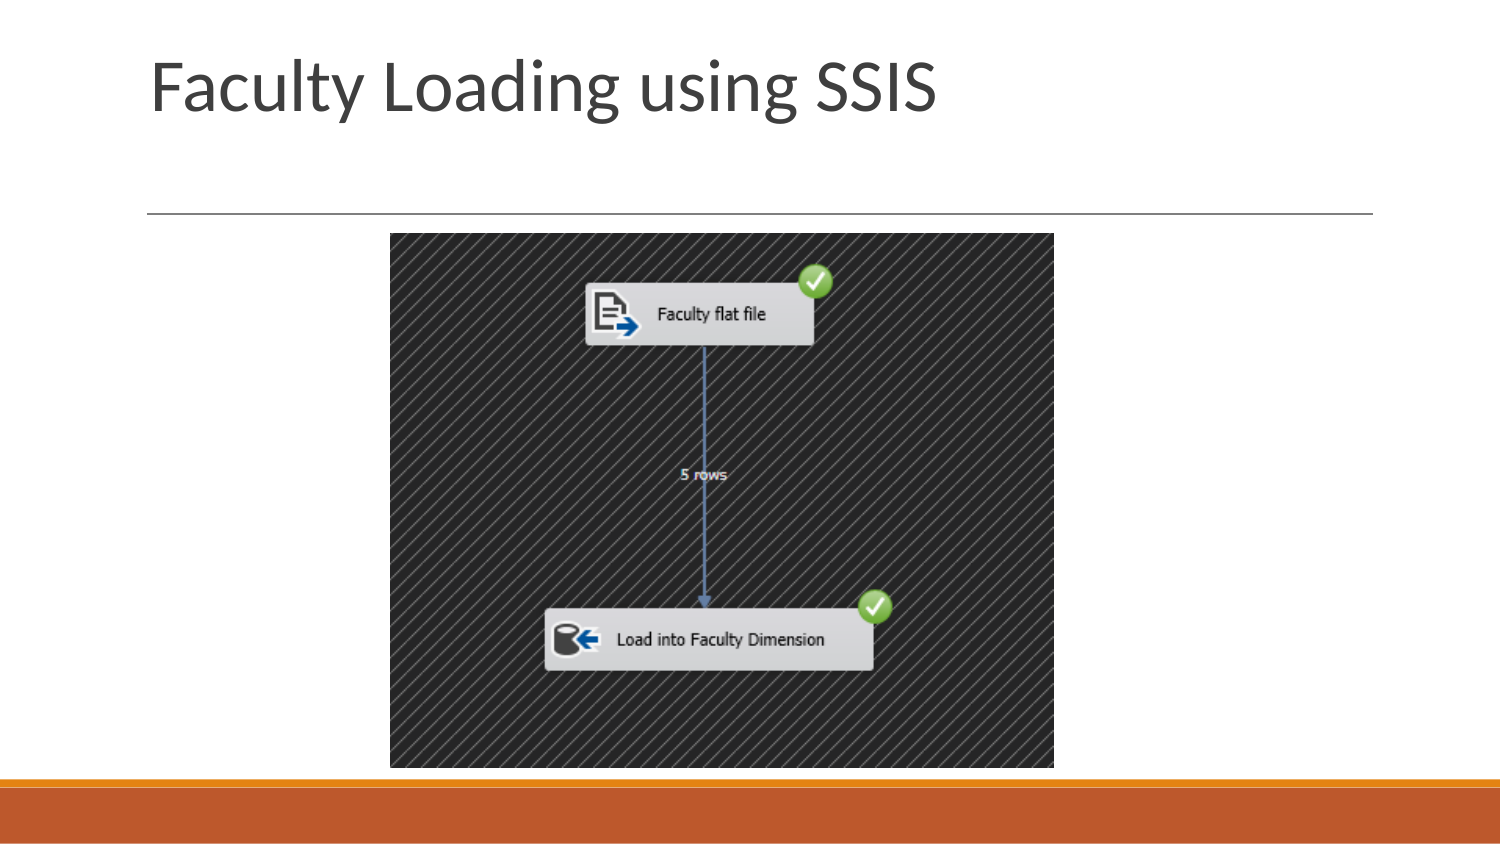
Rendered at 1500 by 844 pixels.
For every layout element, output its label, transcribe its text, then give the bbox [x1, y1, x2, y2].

title Faculty Loading using SSIS [135, 35, 1373, 214]
picture [390, 233, 1054, 768]
